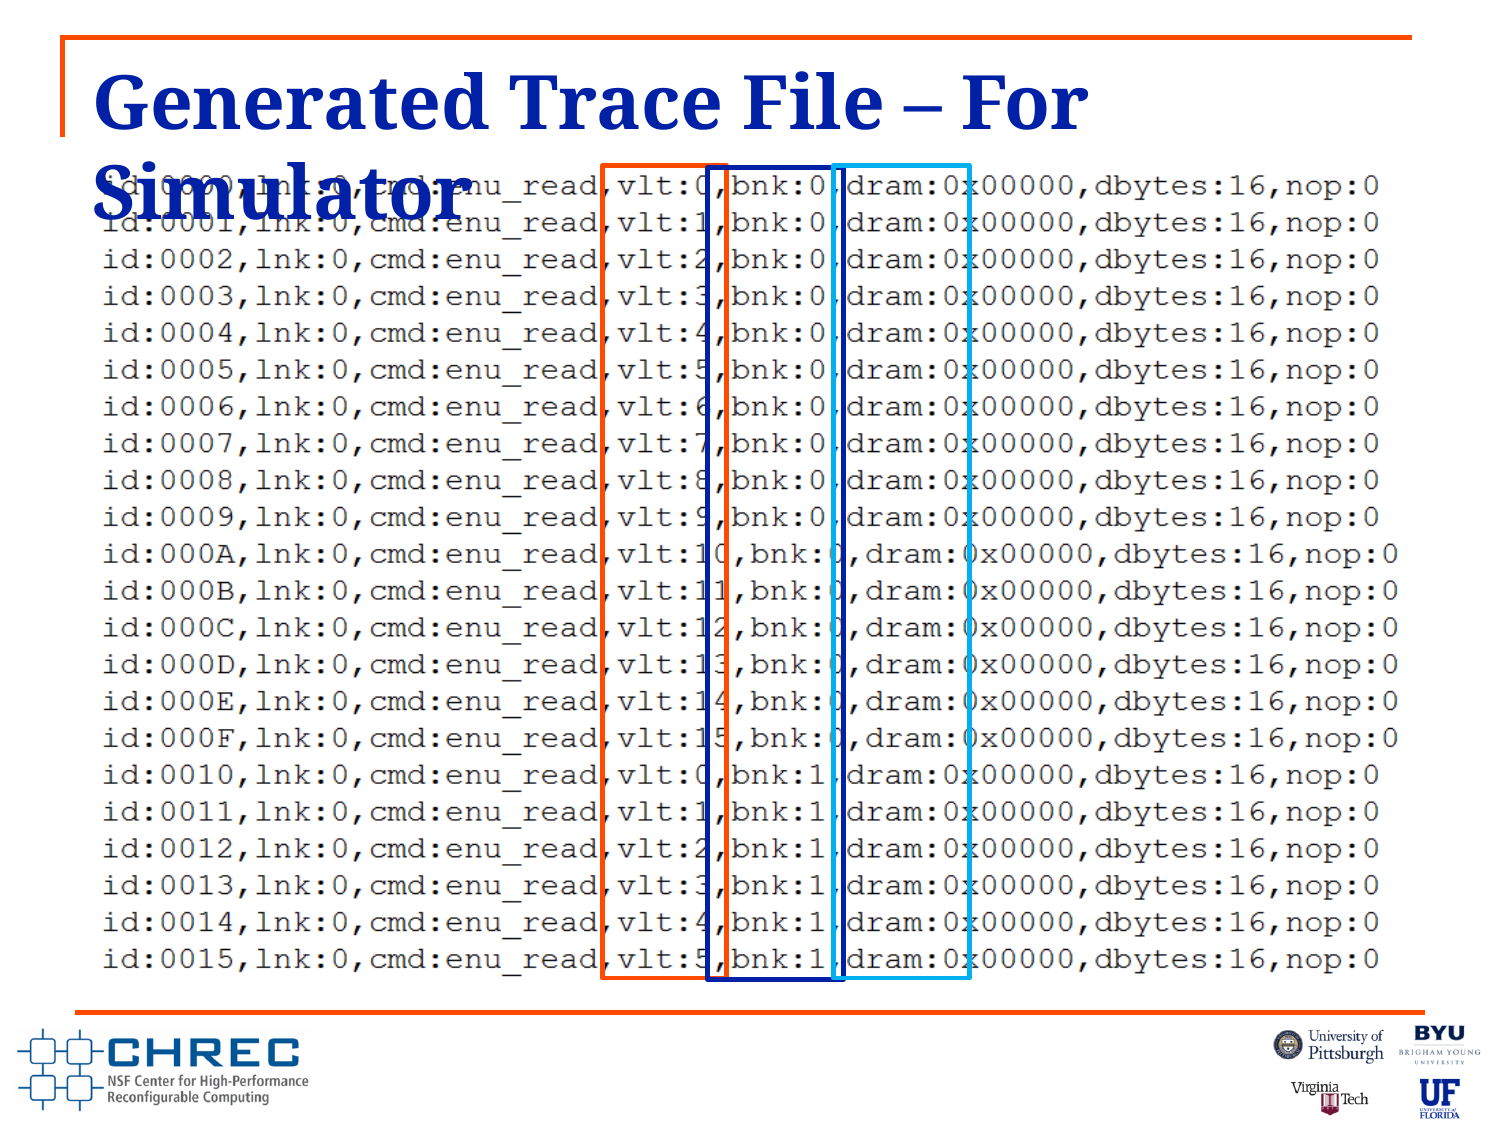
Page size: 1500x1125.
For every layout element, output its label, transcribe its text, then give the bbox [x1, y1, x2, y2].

title Generated Trace File – For Simulator [77, 46, 1428, 167]
picture [100, 166, 830, 980]
picture [837, 169, 966, 975]
picture [1270, 1024, 1484, 1119]
picture [12, 1026, 313, 1112]
picture [972, 166, 1405, 980]
